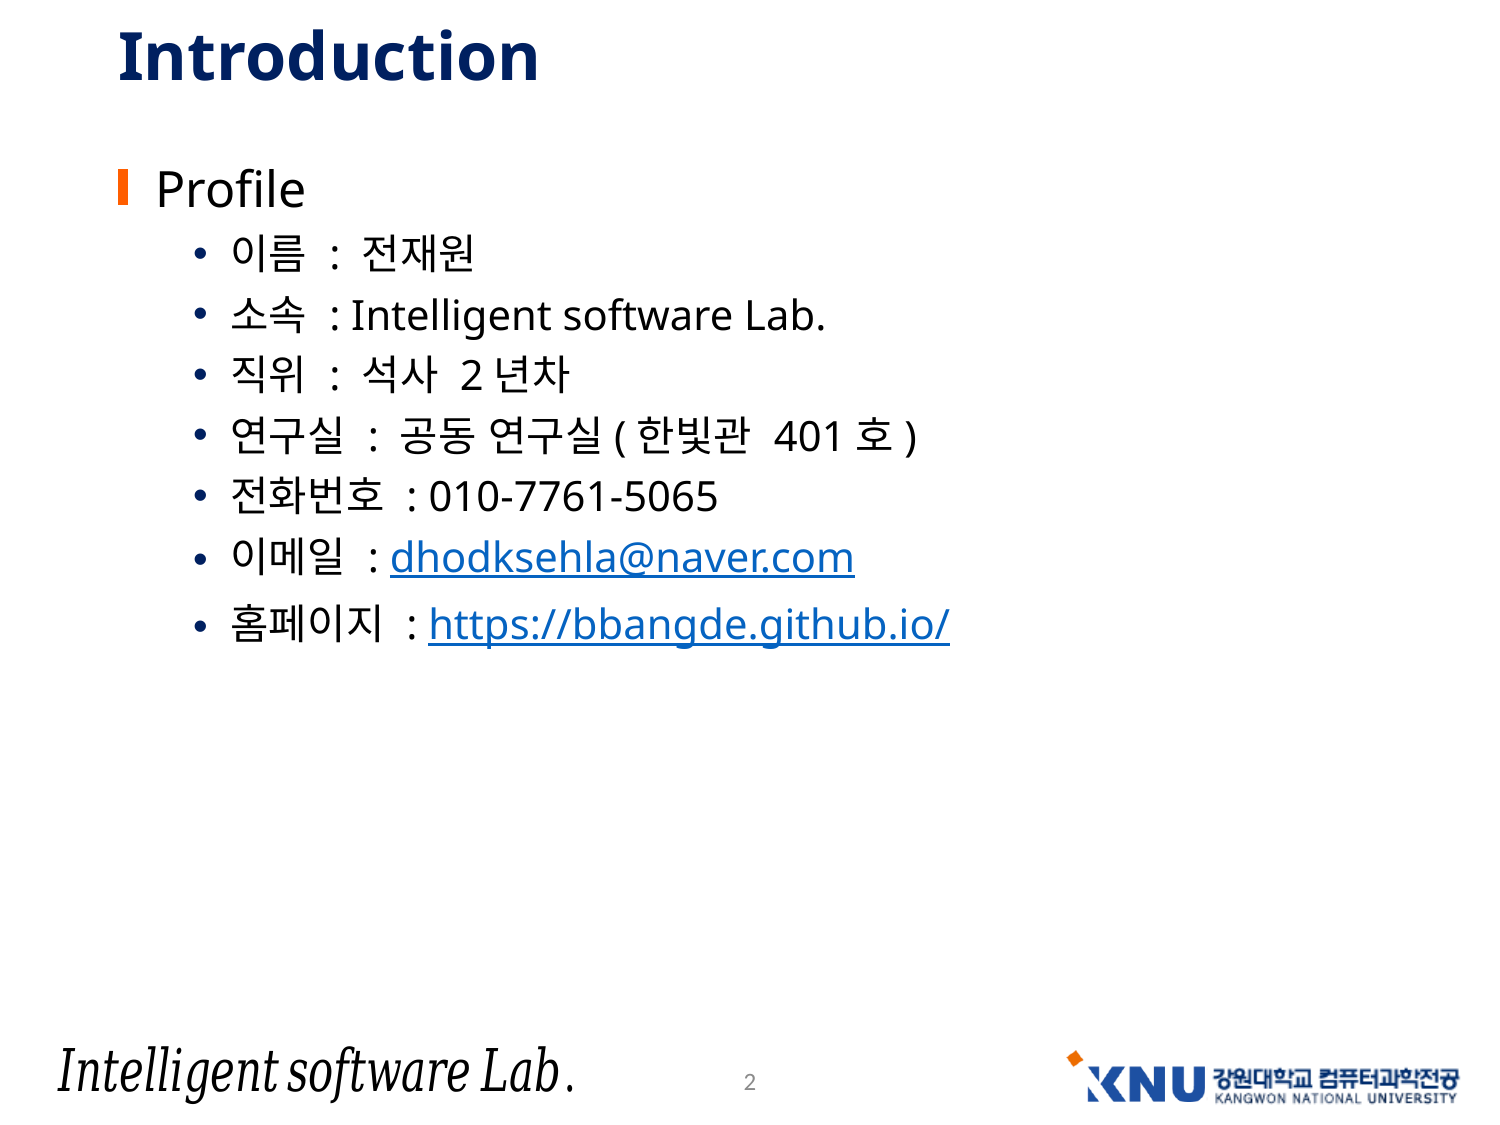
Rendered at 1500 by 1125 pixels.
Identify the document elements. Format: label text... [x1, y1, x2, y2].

picture [1066, 1050, 1205, 1102]
picture [1206, 1063, 1468, 1106]
list Profile 이름 : 전재원 소속 : Intelligent software Lab. 직위 : 석사 2년차 연구실 : 공동 연구실(한빛관 401호) 전화번호 : 010-7761-5065 이메일 : dhodksehla@naver.com 홈페이지 : https://bbangde.github.io/ [103, 149, 1397, 1002]
title Introduction [103, 15, 1397, 101]
picture [118, 169, 128, 205]
